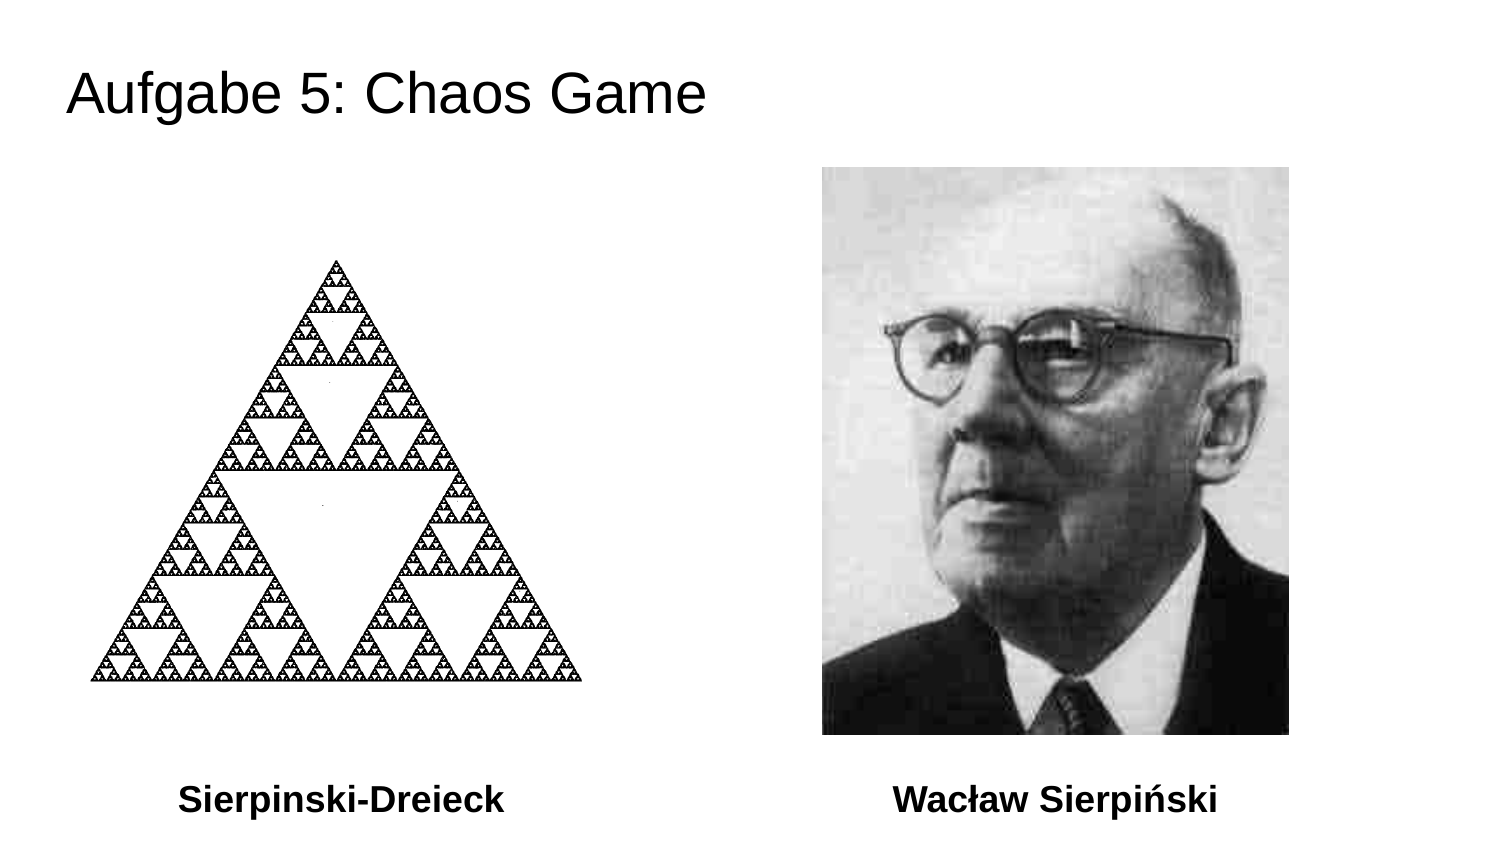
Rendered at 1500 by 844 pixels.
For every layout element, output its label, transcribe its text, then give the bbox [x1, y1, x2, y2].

picture [70, 201, 595, 711]
title Aufgabe 5: Chaos Game [51, 39, 1449, 134]
text_box Wacław Sierpiński [822, 753, 1289, 844]
picture [822, 166, 1289, 735]
text_box Sierpinski-Dreieck [108, 753, 575, 844]
